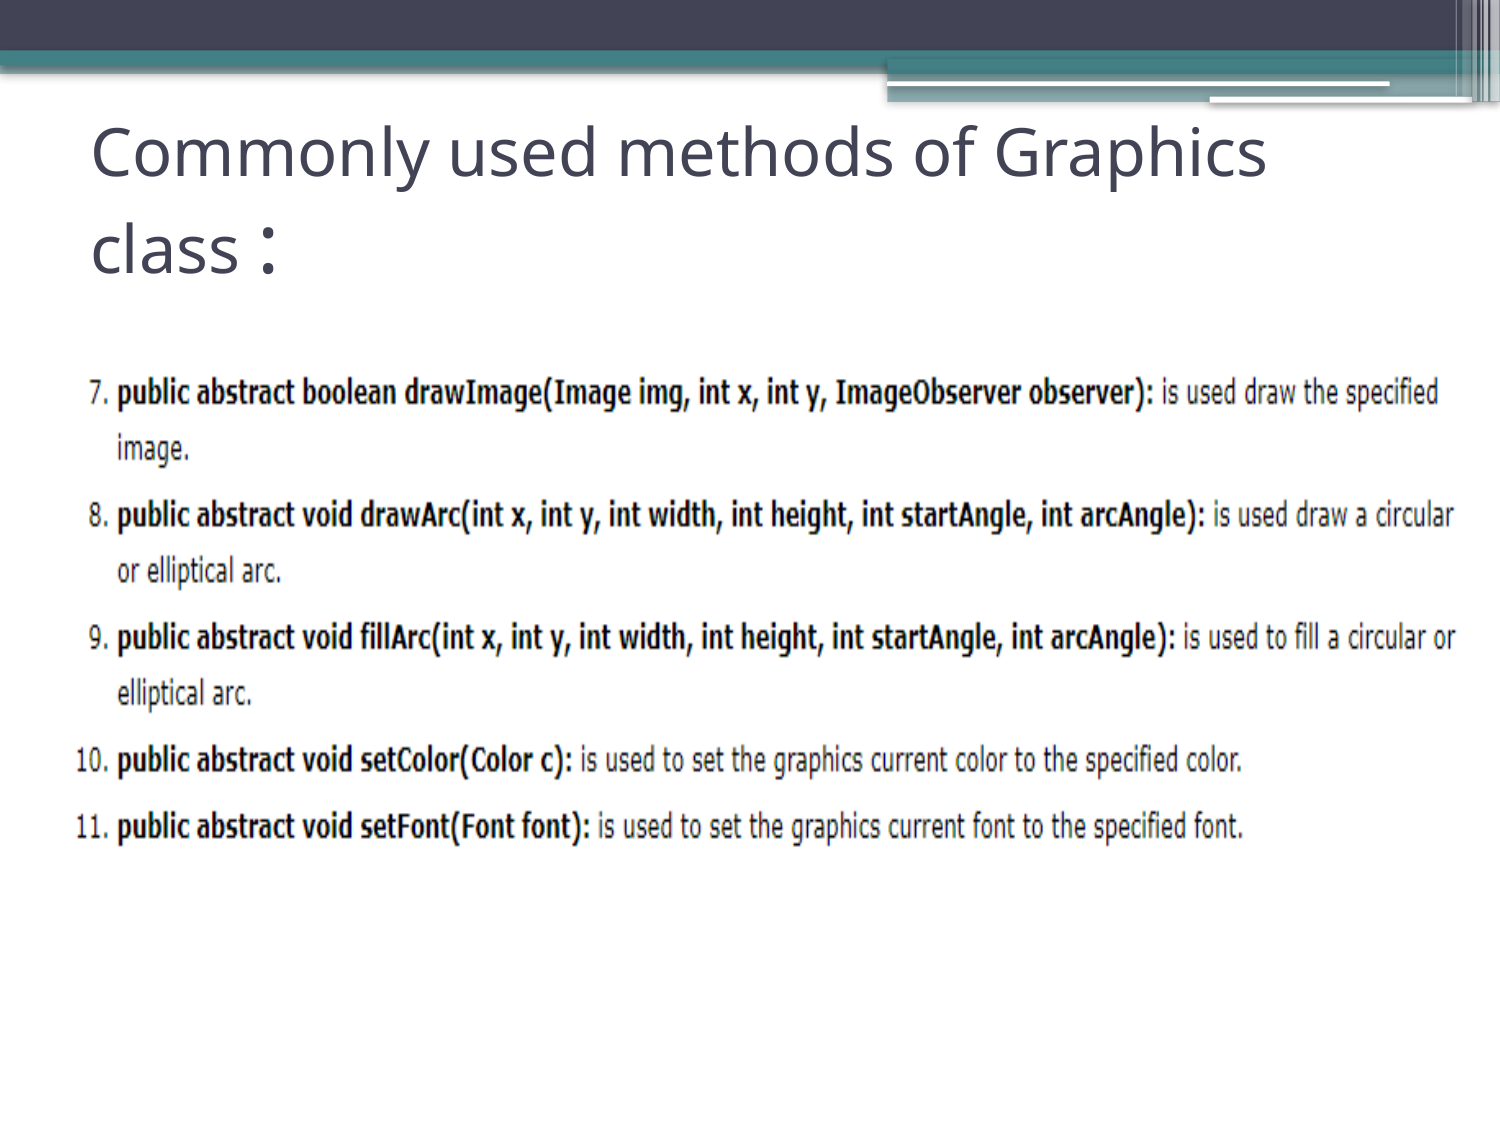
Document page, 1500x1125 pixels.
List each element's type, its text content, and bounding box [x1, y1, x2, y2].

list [74, 362, 1467, 901]
title Commonly used methods of Graphics class : [74, 112, 1426, 288]
